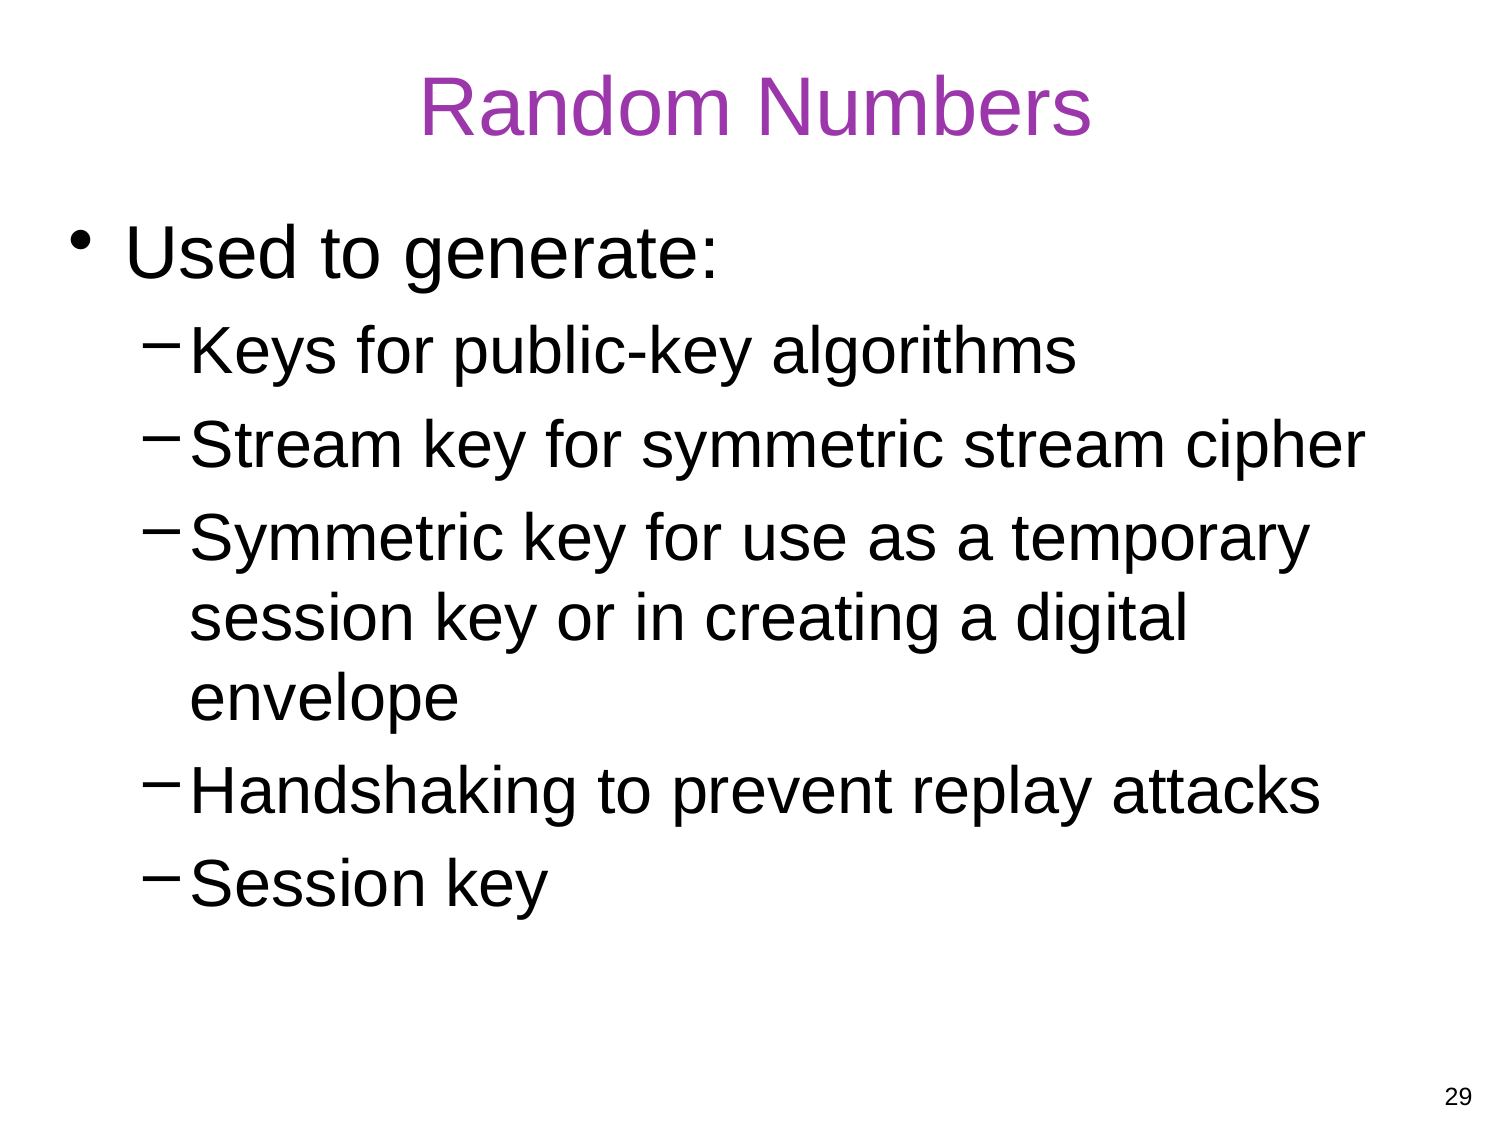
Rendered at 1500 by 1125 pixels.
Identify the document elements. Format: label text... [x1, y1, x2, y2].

slide_number 29 [1137, 1073, 1488, 1114]
list Used to generate: Keys for public-key algorithms Stream key for symmetric stream cipher Symmetric key for use as a temporary session key or in creating a digital envelope Handshaking to prevent replay attacks Session key [52, 196, 1459, 1059]
title Random Numbers [52, 30, 1459, 174]
